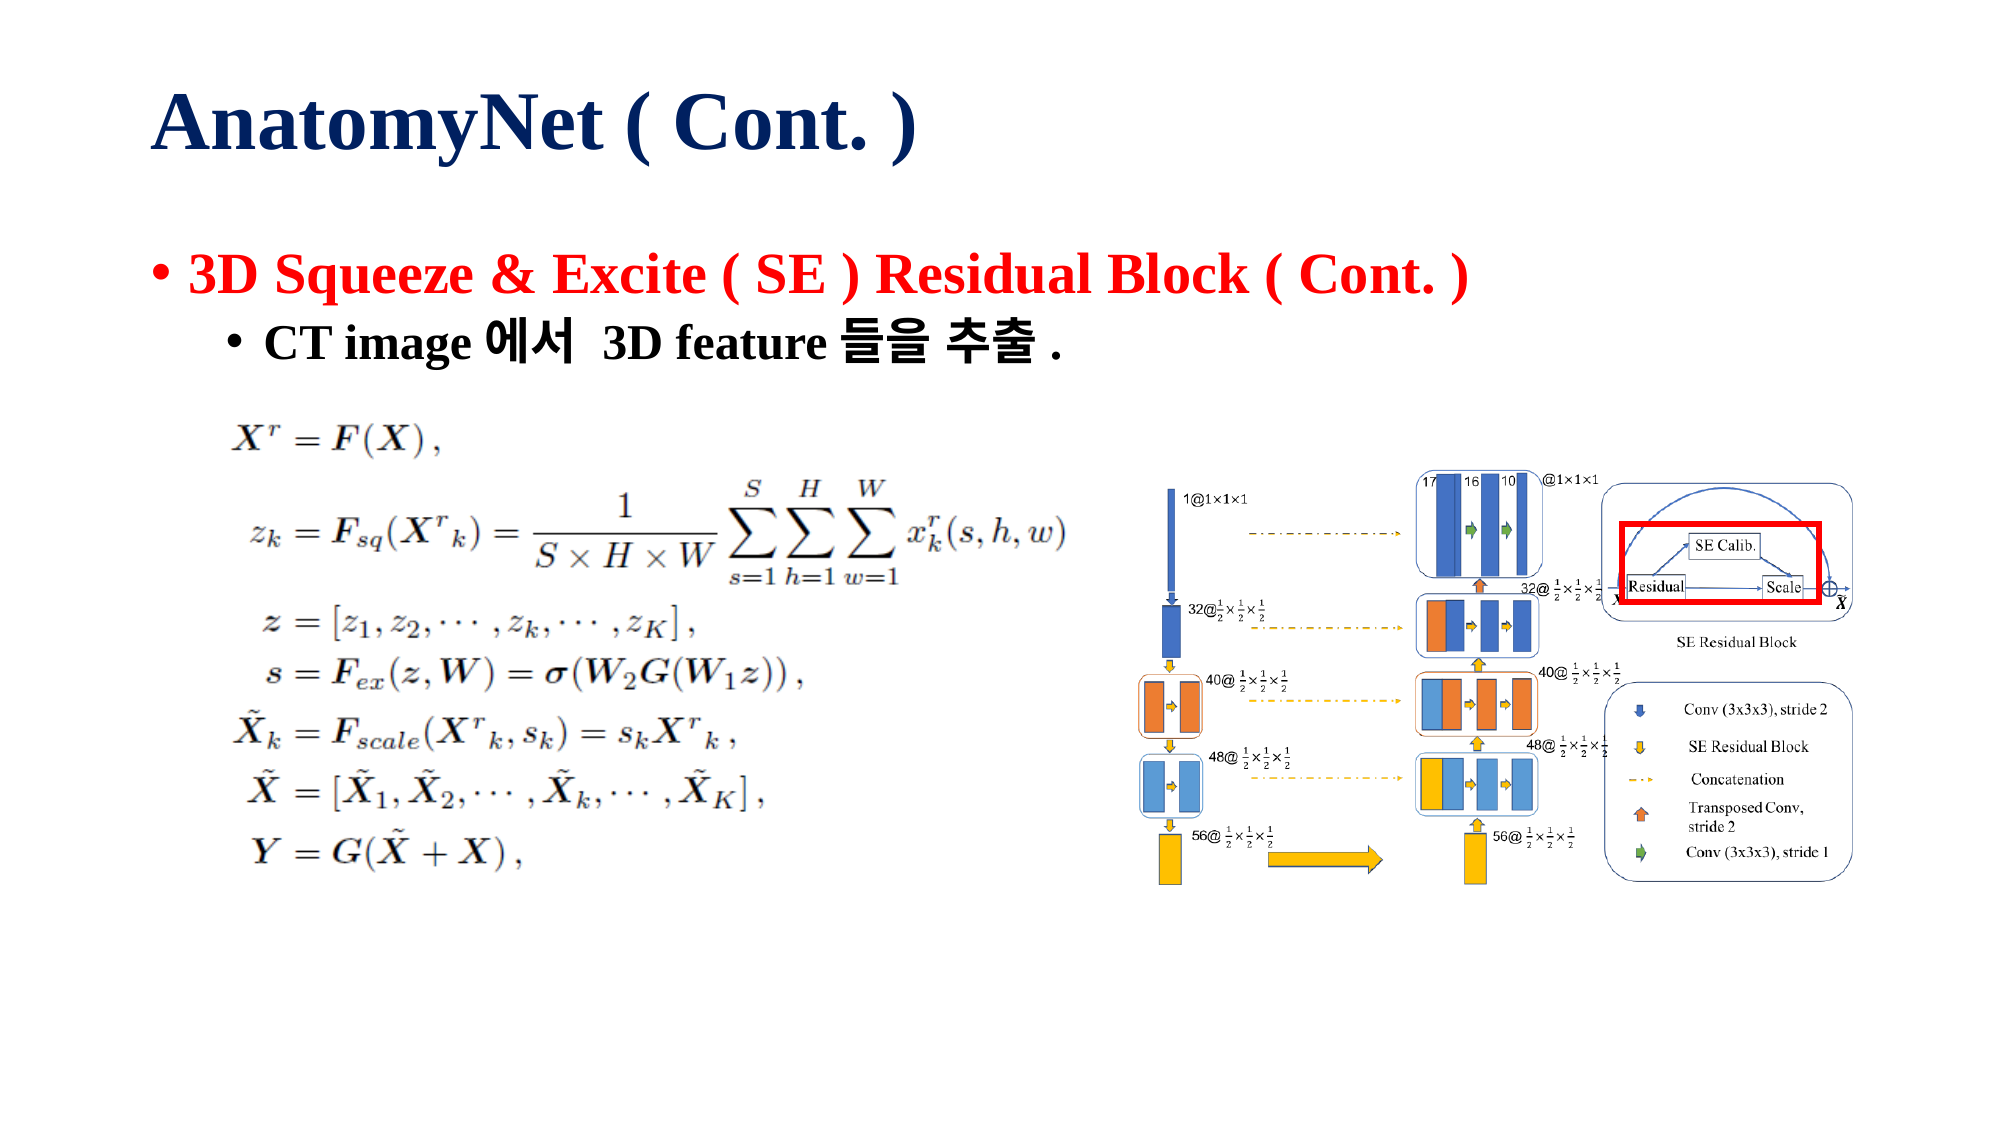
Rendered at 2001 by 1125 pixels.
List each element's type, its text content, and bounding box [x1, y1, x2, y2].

picture [1130, 465, 1861, 889]
list 3D Squeeze & Excite ( SE ) Residual Block ( Cont. ) CT image에서 3D feature들을 추출. [135, 235, 1861, 954]
picture [224, 408, 1075, 876]
title AnatomyNet ( Cont. ) [135, 75, 1861, 171]
